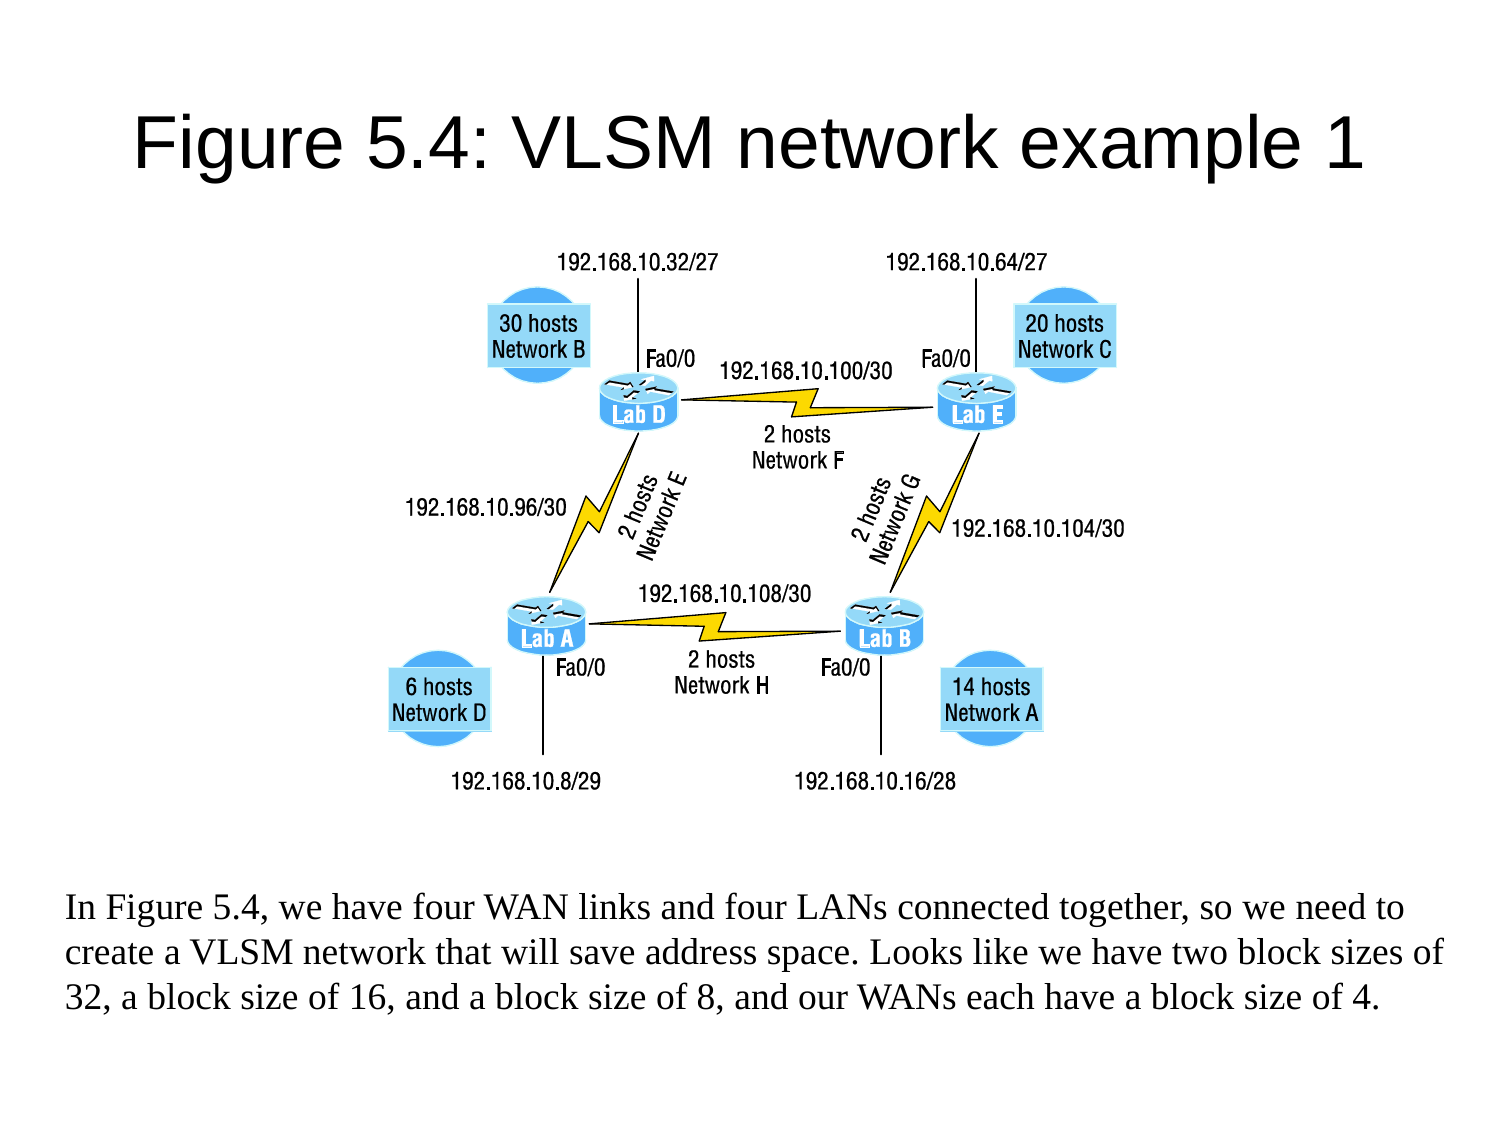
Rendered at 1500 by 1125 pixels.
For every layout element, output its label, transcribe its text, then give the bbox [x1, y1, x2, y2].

text_box In Figure 5.4, we have four WAN links and four LANs connected together, so we need to create a VLSM network that will save address space. Looks like we have two block sizes of 32, a block size of 16, and a block size of 8, and our WANs each have a block size of 4. [49, 874, 1463, 1025]
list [387, 249, 1126, 796]
title Figure 5.4: VLSM network example 1 [75, 45, 1425, 233]
